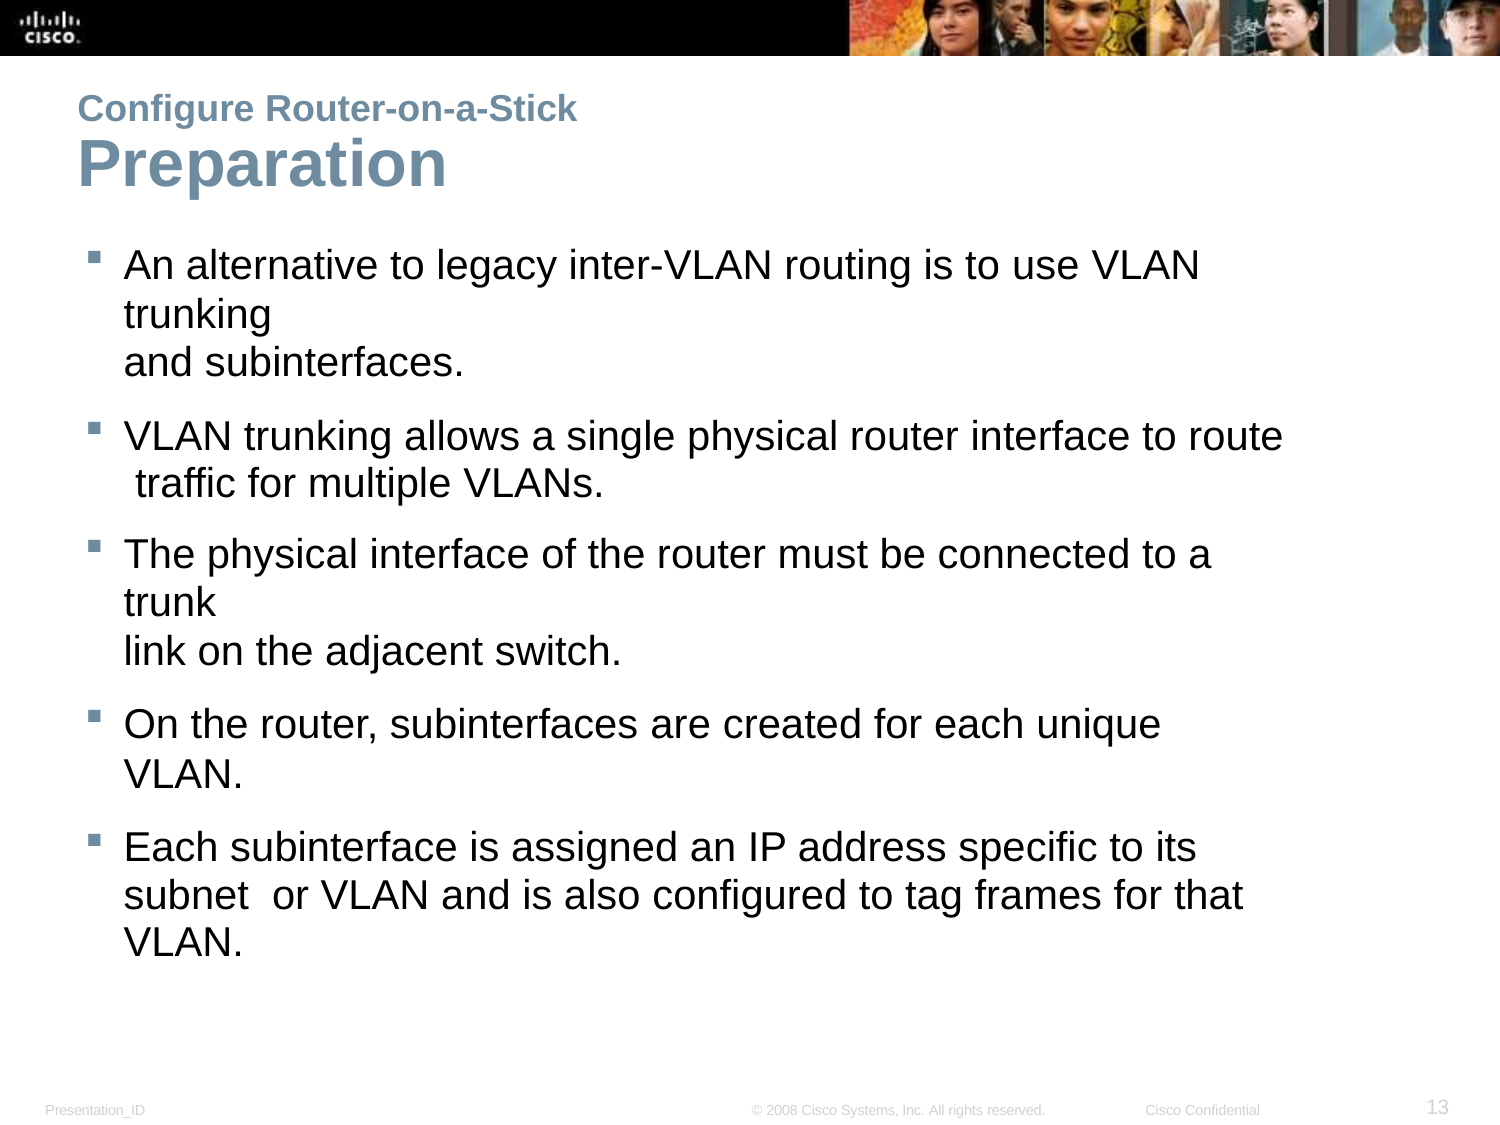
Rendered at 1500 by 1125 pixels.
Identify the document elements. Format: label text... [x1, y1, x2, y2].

text_box Cisco Confidential [1143, 1100, 1264, 1119]
text_box Configure Router-on-a-Stick [75, 82, 582, 130]
title Preparation [75, 118, 451, 309]
slide_number © 2008 Cisco Systems, Inc. All rights reserved. [749, 1100, 1058, 1125]
picture [0, 0, 1500, 56]
text_box An alternative to legacy inter-VLAN routing is to use VLAN trunking and subinterfaces. VLAN trunking allows a single physical router interface to route traffic for multiple VLANs. The physical interface of the router must be connected to a trunk link on the adjacent switch. On the router, subinterfaces are created for each unique VLAN. Each subinterface is assigned an IP address specific to its subnet or VLAN and is also configured to tag frames for that VLAN. [82, 236, 1361, 966]
text_box 13 [1422, 1093, 1454, 1119]
footer Presentation_ID [43, 1100, 151, 1125]
